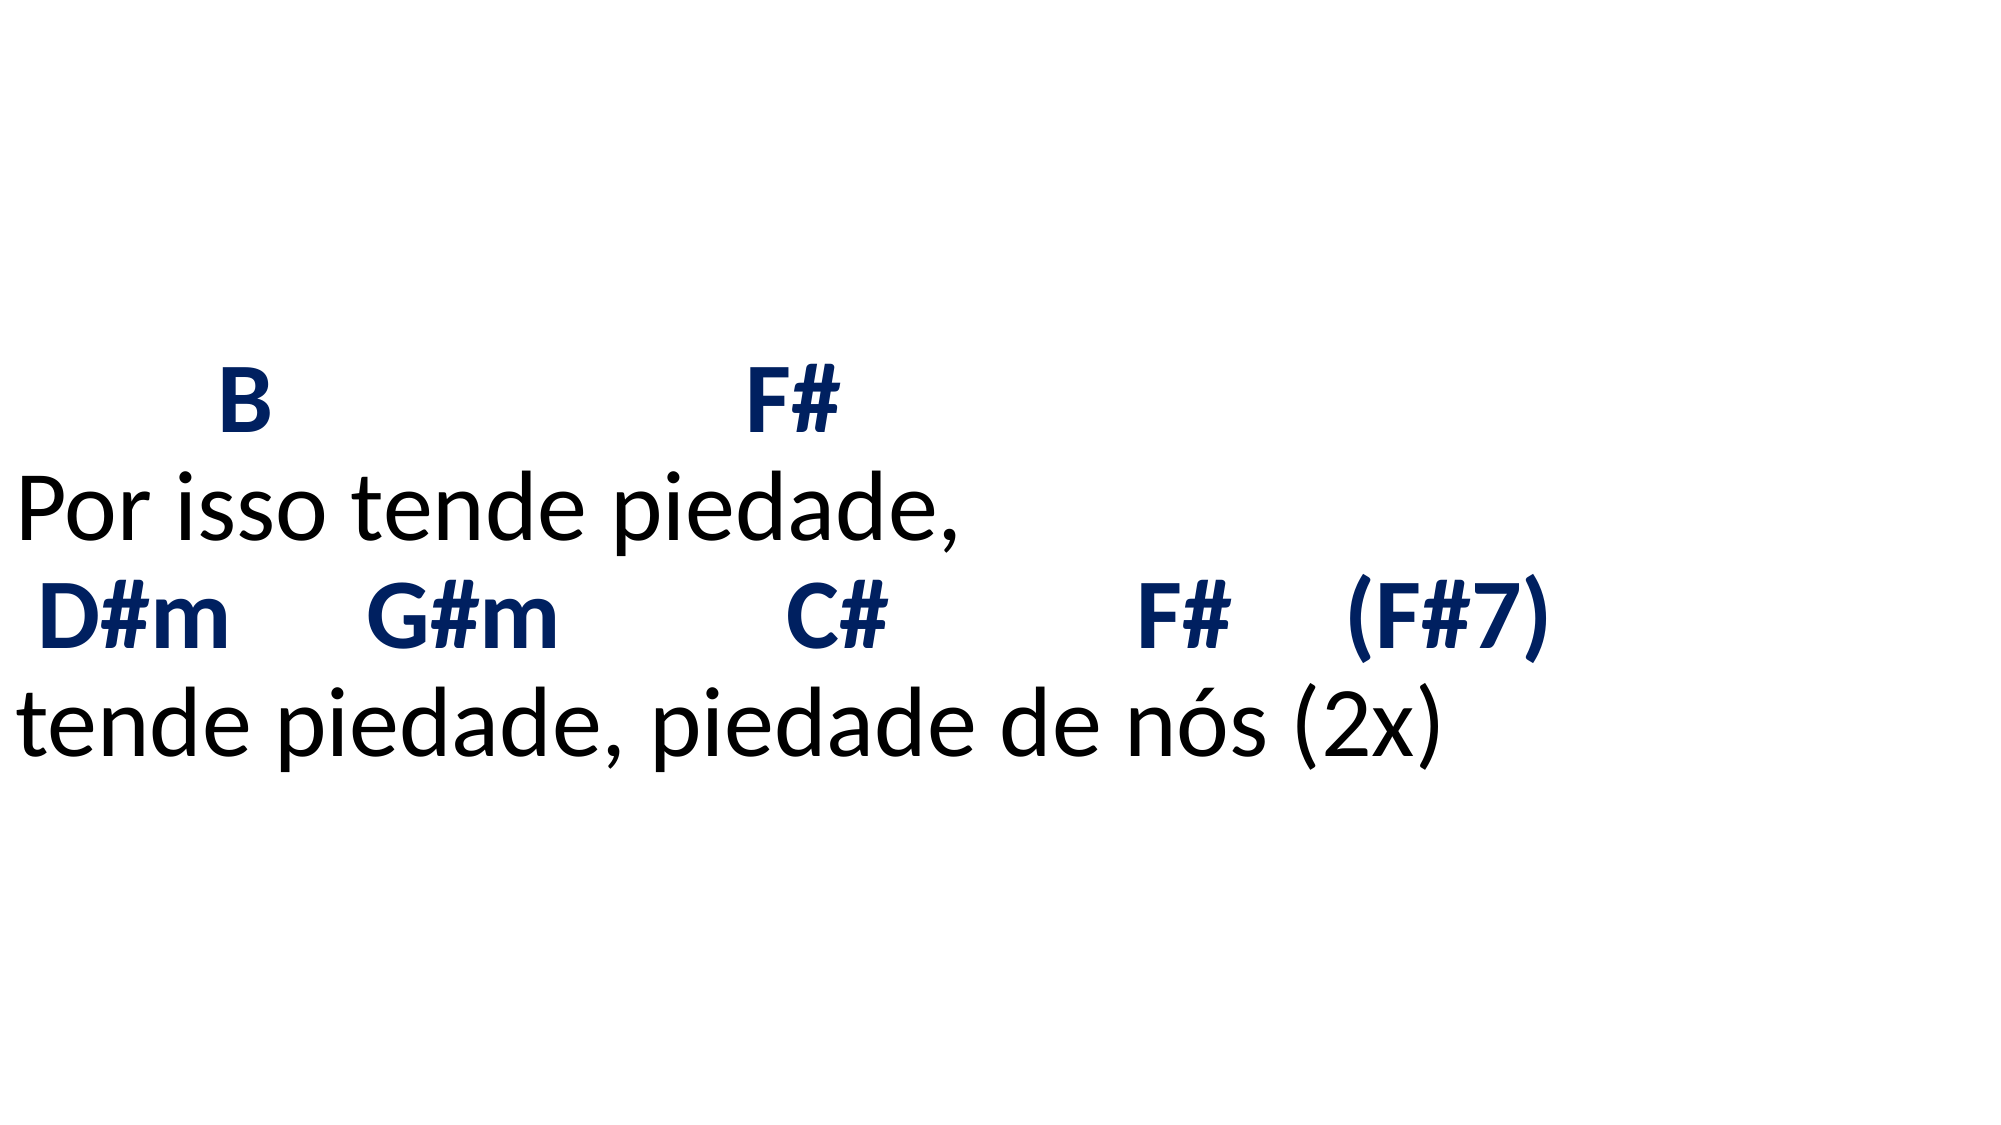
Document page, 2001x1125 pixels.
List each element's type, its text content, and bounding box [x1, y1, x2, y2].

title B F# Por isso tende piedade, D#m G#m C# F# (F#7) tende piedade, piedade de nós (2x) [0, 0, 2000, 1125]
